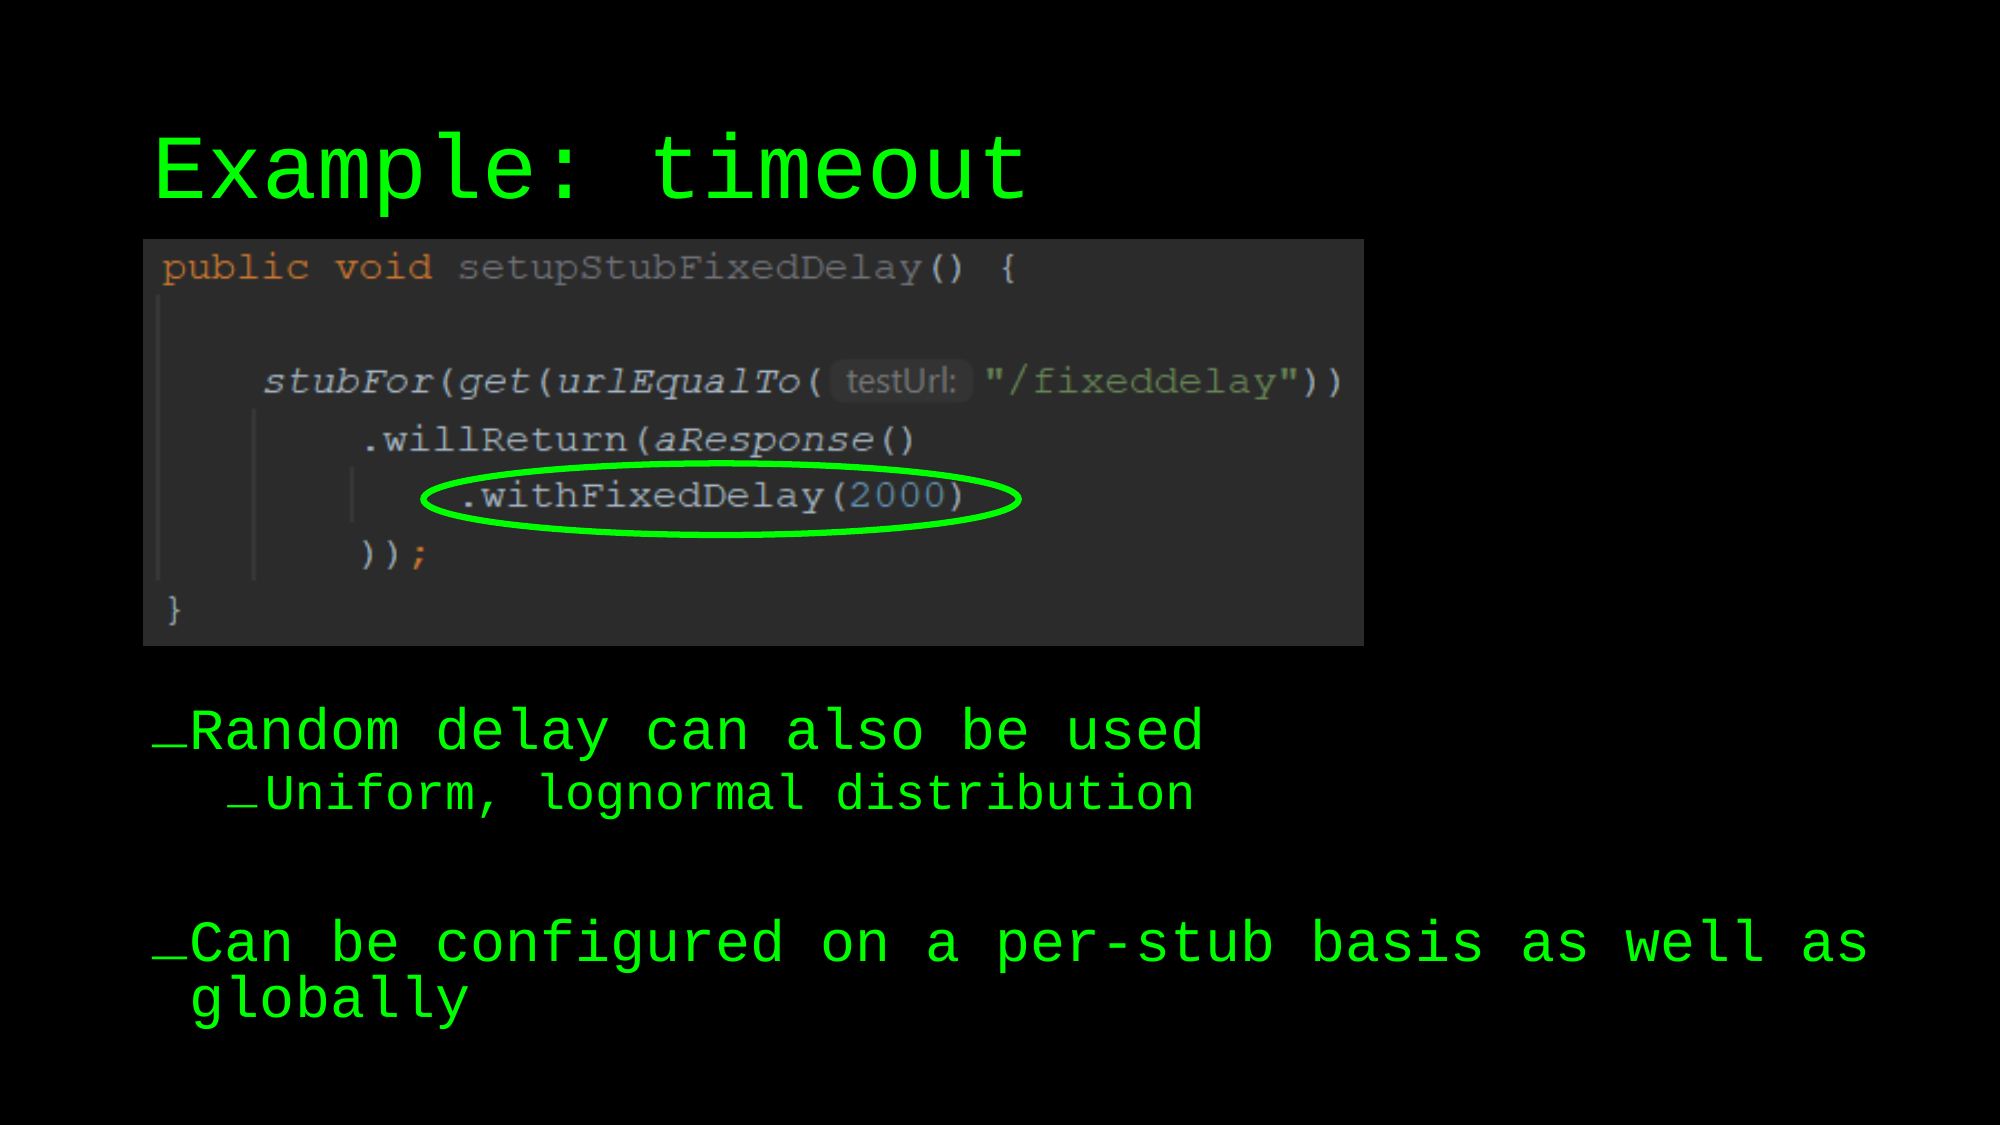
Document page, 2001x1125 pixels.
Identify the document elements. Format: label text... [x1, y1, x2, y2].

title Example: timeout [137, 59, 1863, 278]
picture [143, 239, 1364, 646]
list Random delay can also be used Uniform, lognormal distribution Can be configured on a per-stub basis as well as globally [137, 299, 2000, 1108]
